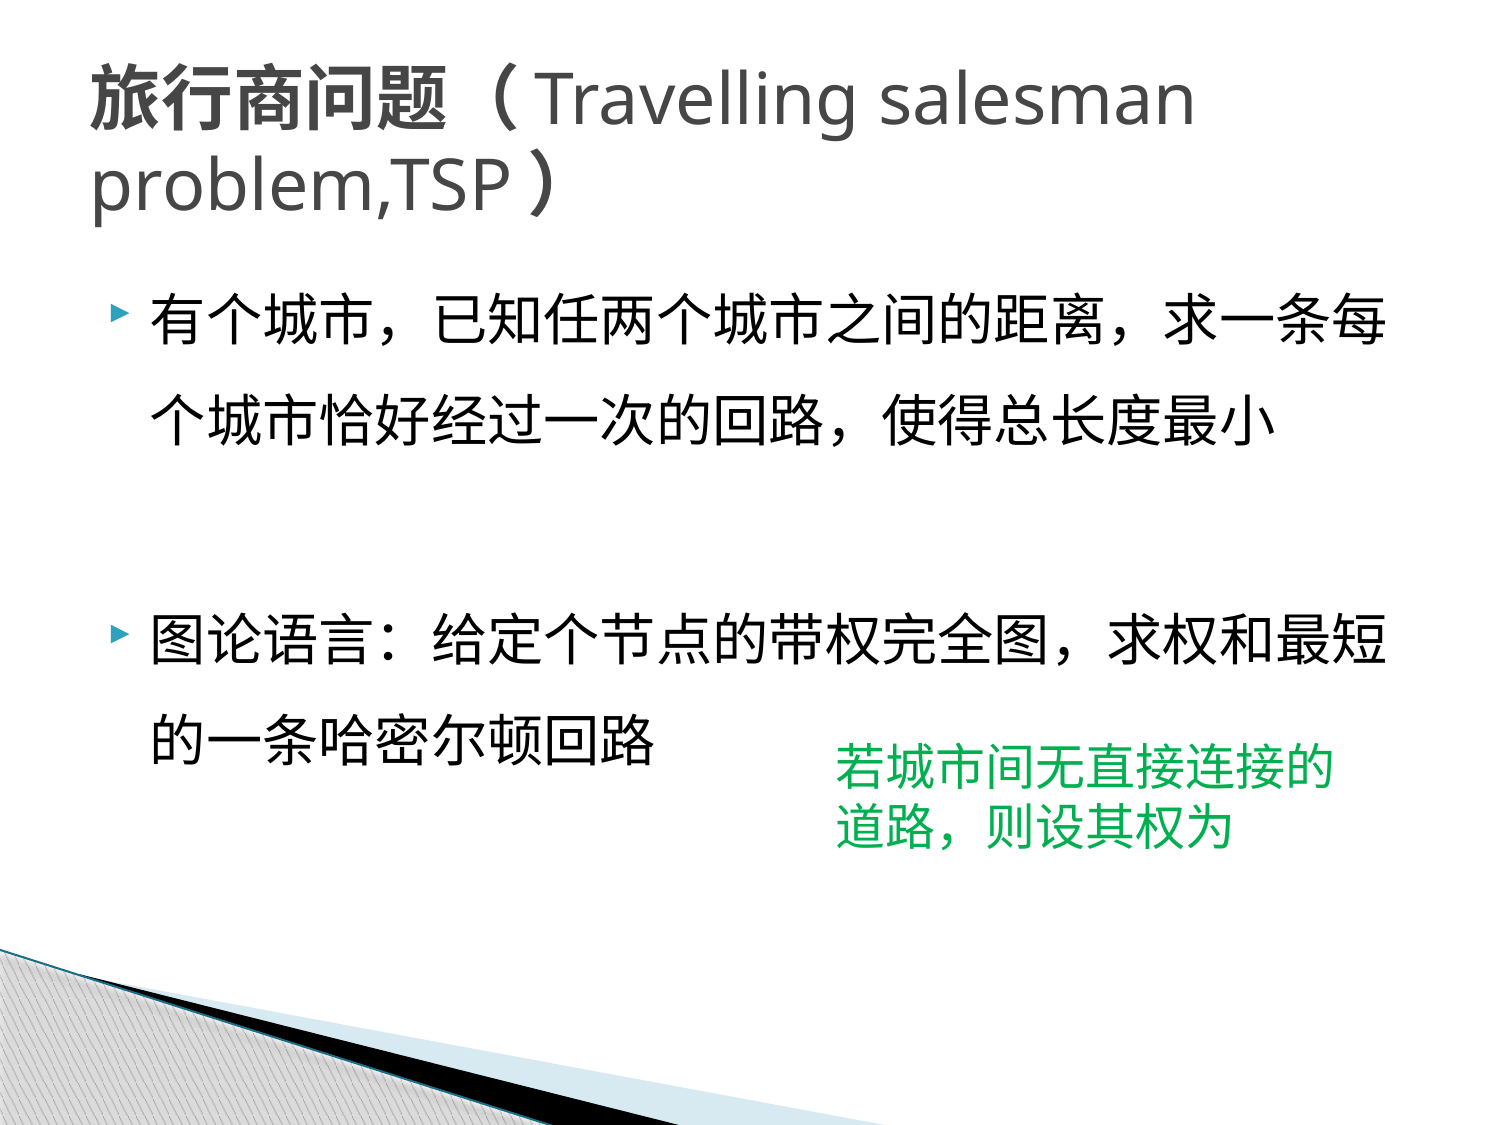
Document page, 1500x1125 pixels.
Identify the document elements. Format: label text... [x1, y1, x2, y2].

title 旅行商问题（Travelling salesman problem,TSP） [75, 45, 1425, 233]
